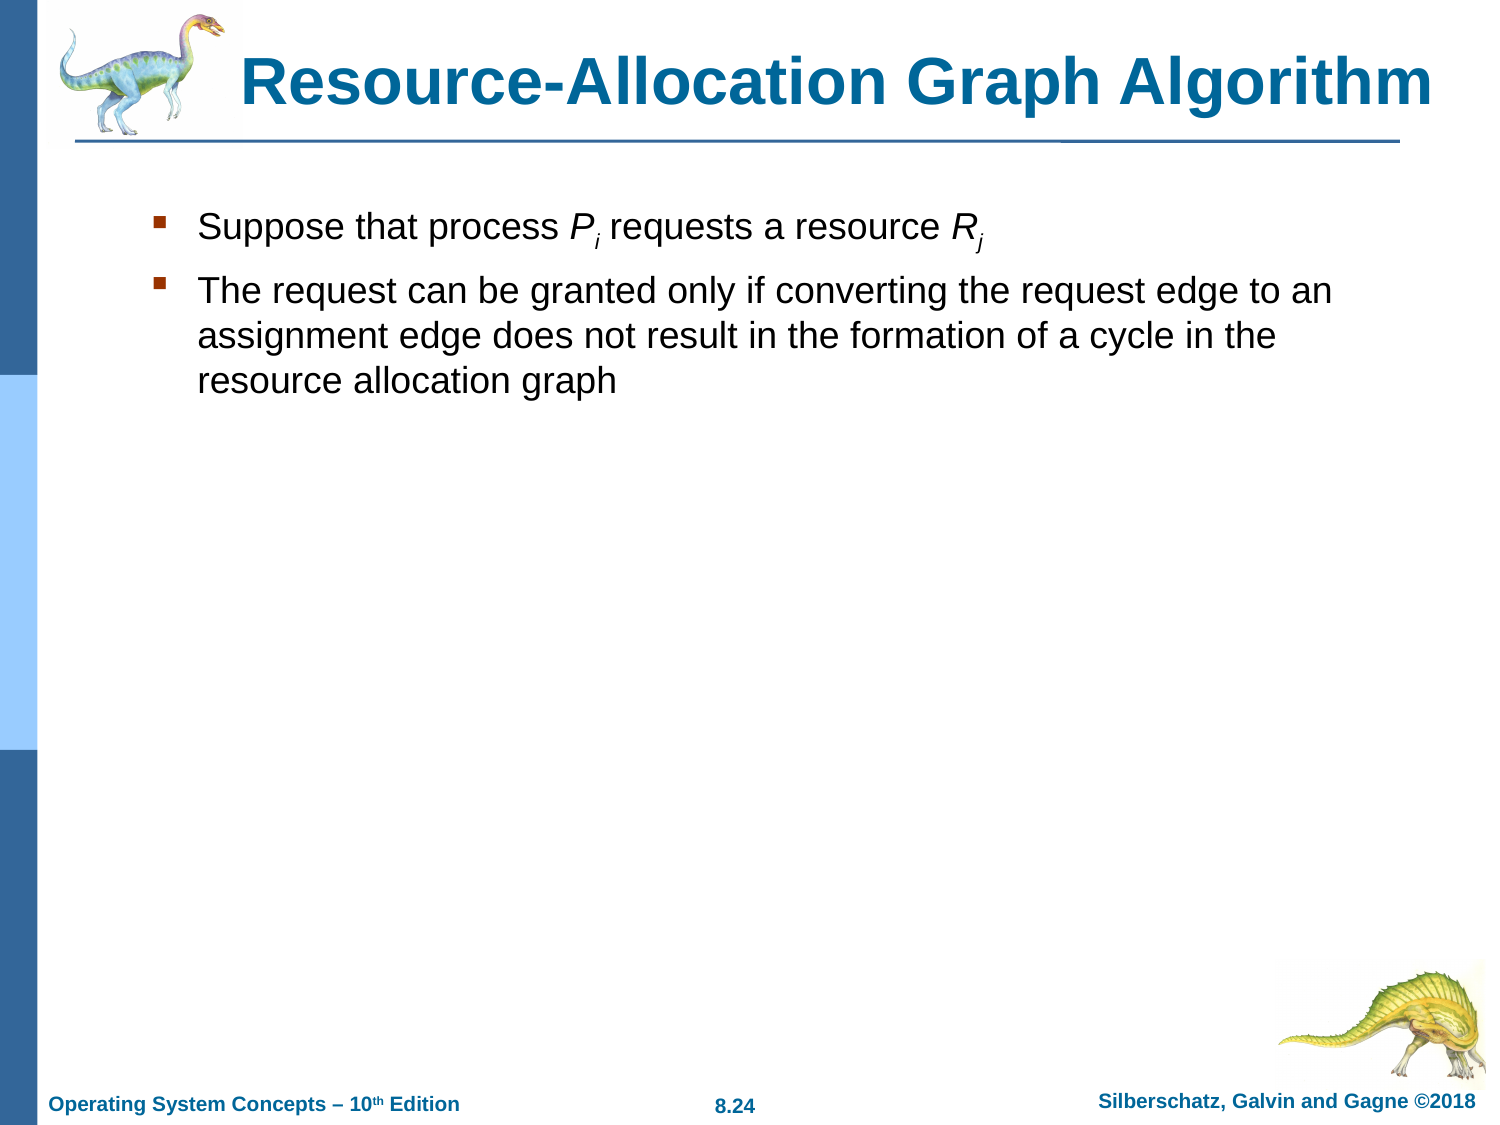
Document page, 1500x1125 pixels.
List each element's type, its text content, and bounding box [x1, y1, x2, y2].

title Resource-Allocation Graph Algorithm [209, 31, 1466, 126]
picture [1275, 959, 1486, 1090]
list Suppose that process Pi requests a resource Rj The request can be granted only if converting the request edge to an assignment edge does not result in the formation of a cycle in the resource allocation graph [135, 194, 1392, 901]
picture [46, 0, 243, 149]
